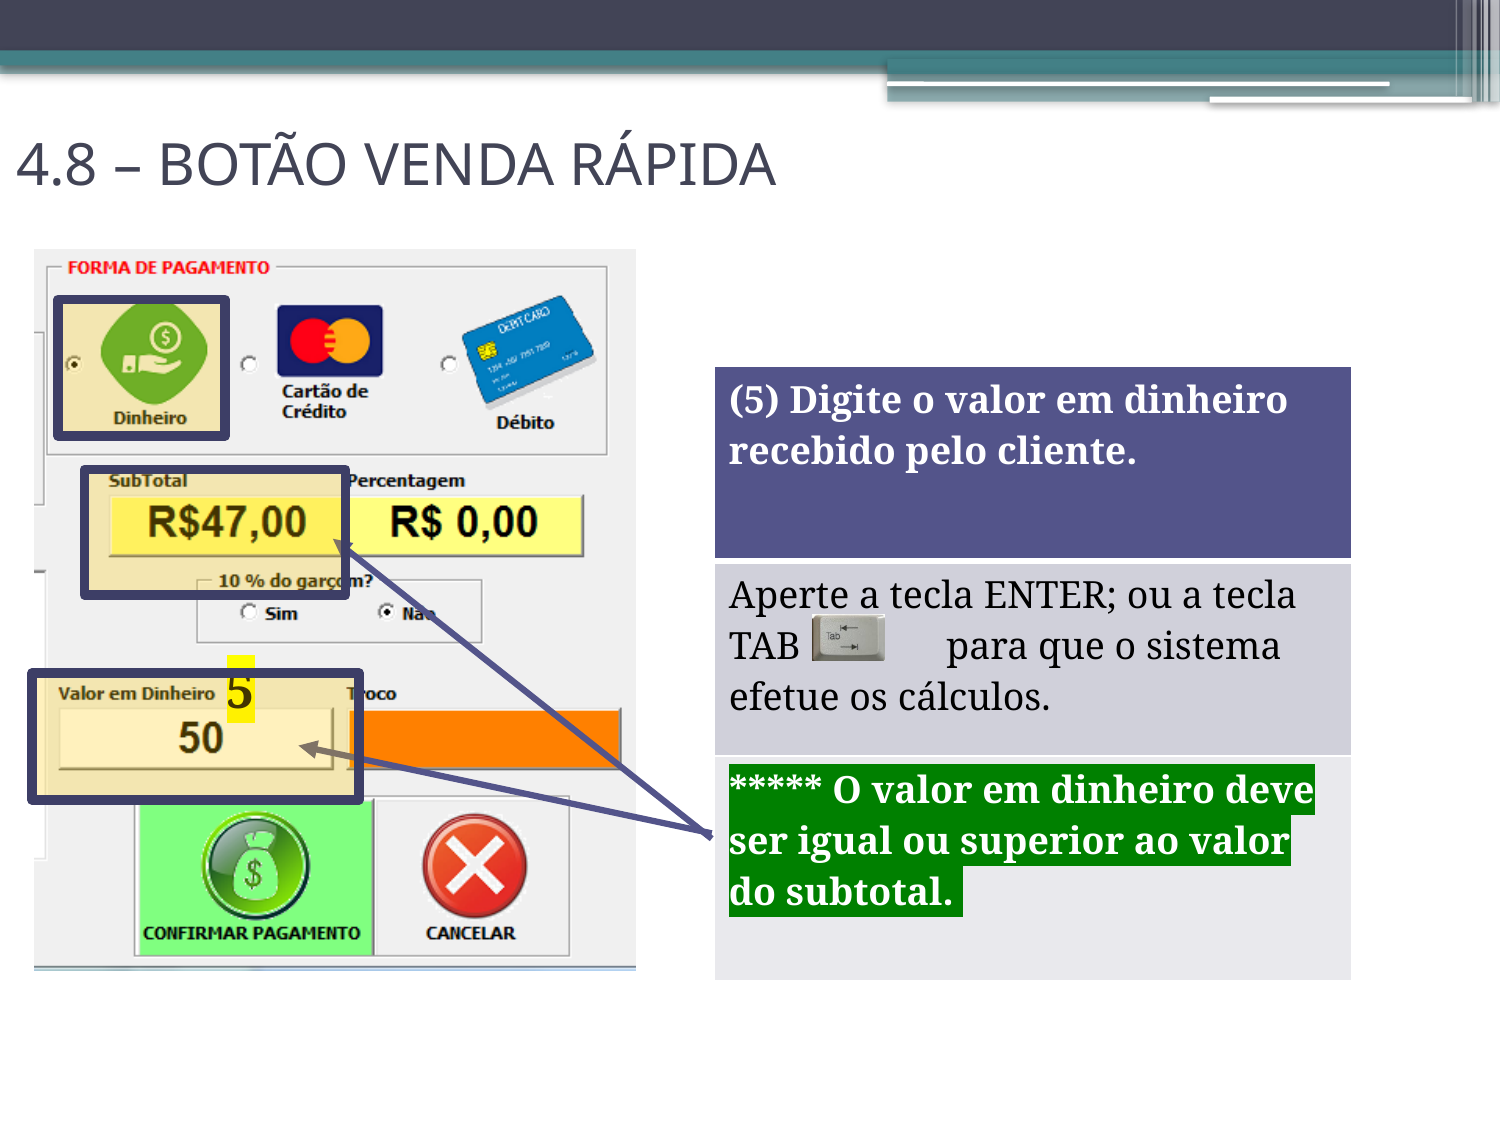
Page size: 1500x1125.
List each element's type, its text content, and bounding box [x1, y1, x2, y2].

picture [34, 249, 636, 971]
table_cell Aperte a tecla ENTER; ou a tecla TAB para que o sistema efetue os cálculos. [717, 564, 1351, 755]
table_header (5) Digite o valor em dinheiro recebido pelo cliente. [715, 367, 1351, 558]
table_cell ***** O valor em dinheiro deve ser igual ou superior ao valor do subtotal. [715, 757, 1351, 980]
title 4.8 – BOTÃO VENDA RÁPIDA [1, 75, 1352, 250]
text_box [332, 538, 712, 744]
picture [812, 614, 885, 661]
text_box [298, 745, 712, 834]
